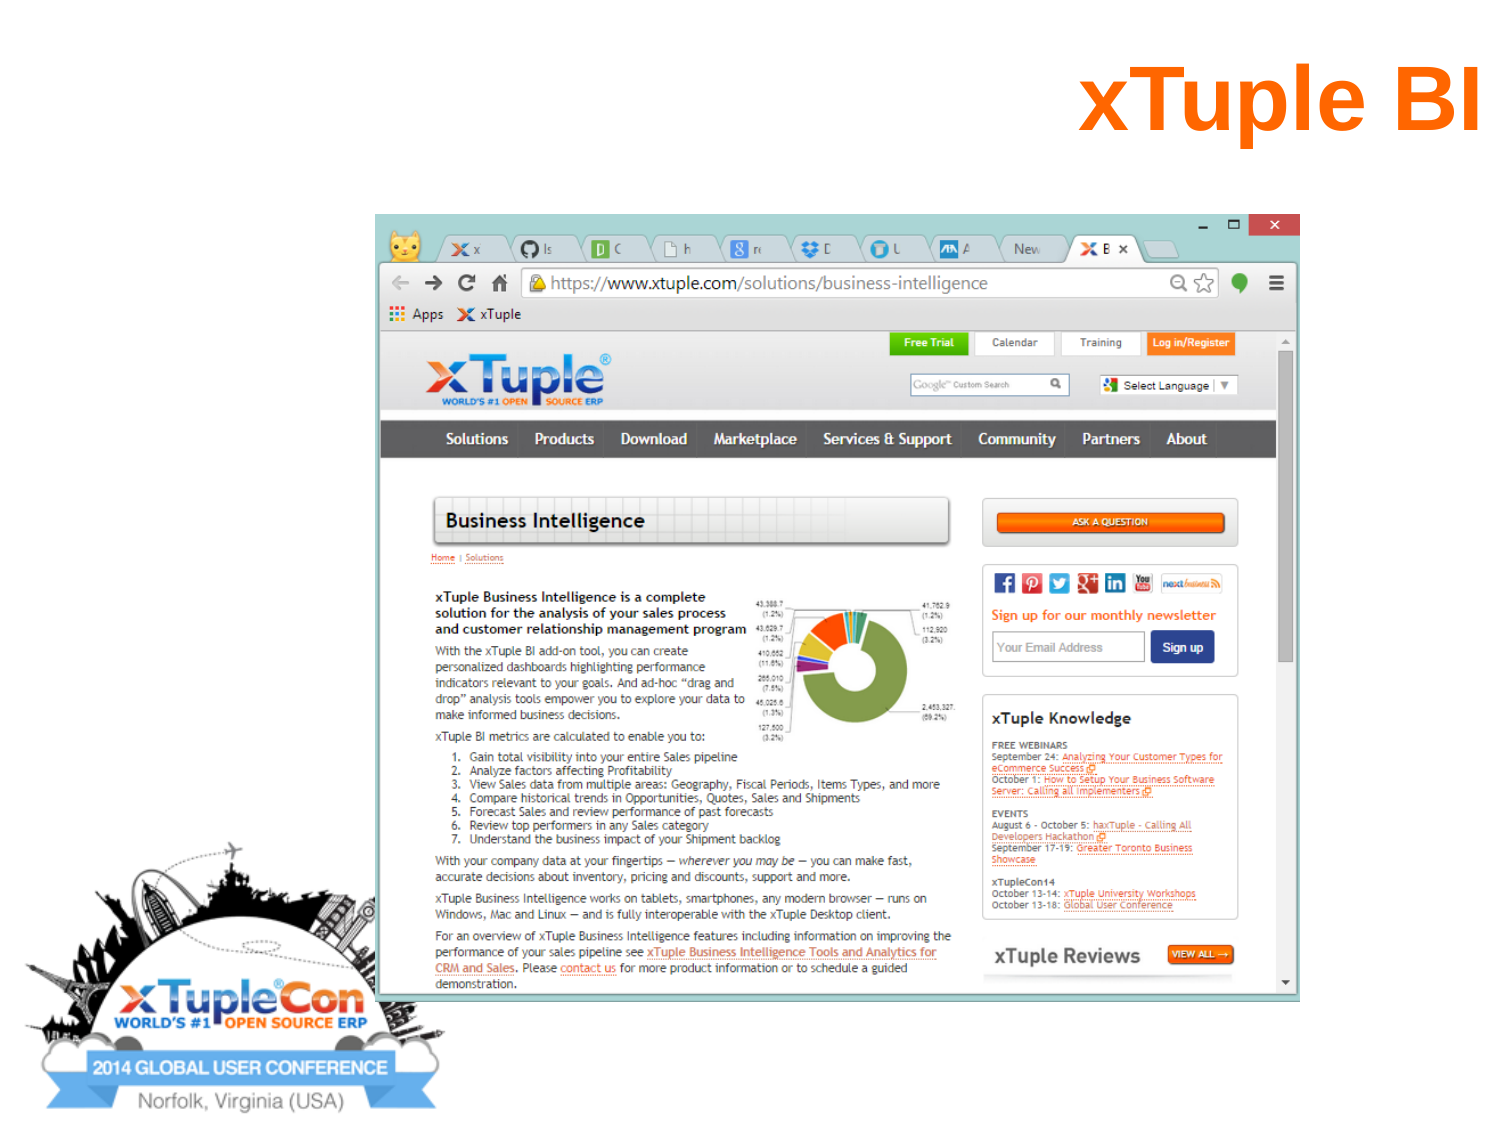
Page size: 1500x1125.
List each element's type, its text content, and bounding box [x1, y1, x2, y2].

picture [0, 0, 1500, 1125]
title xTuple BI [75, 0, 1500, 188]
